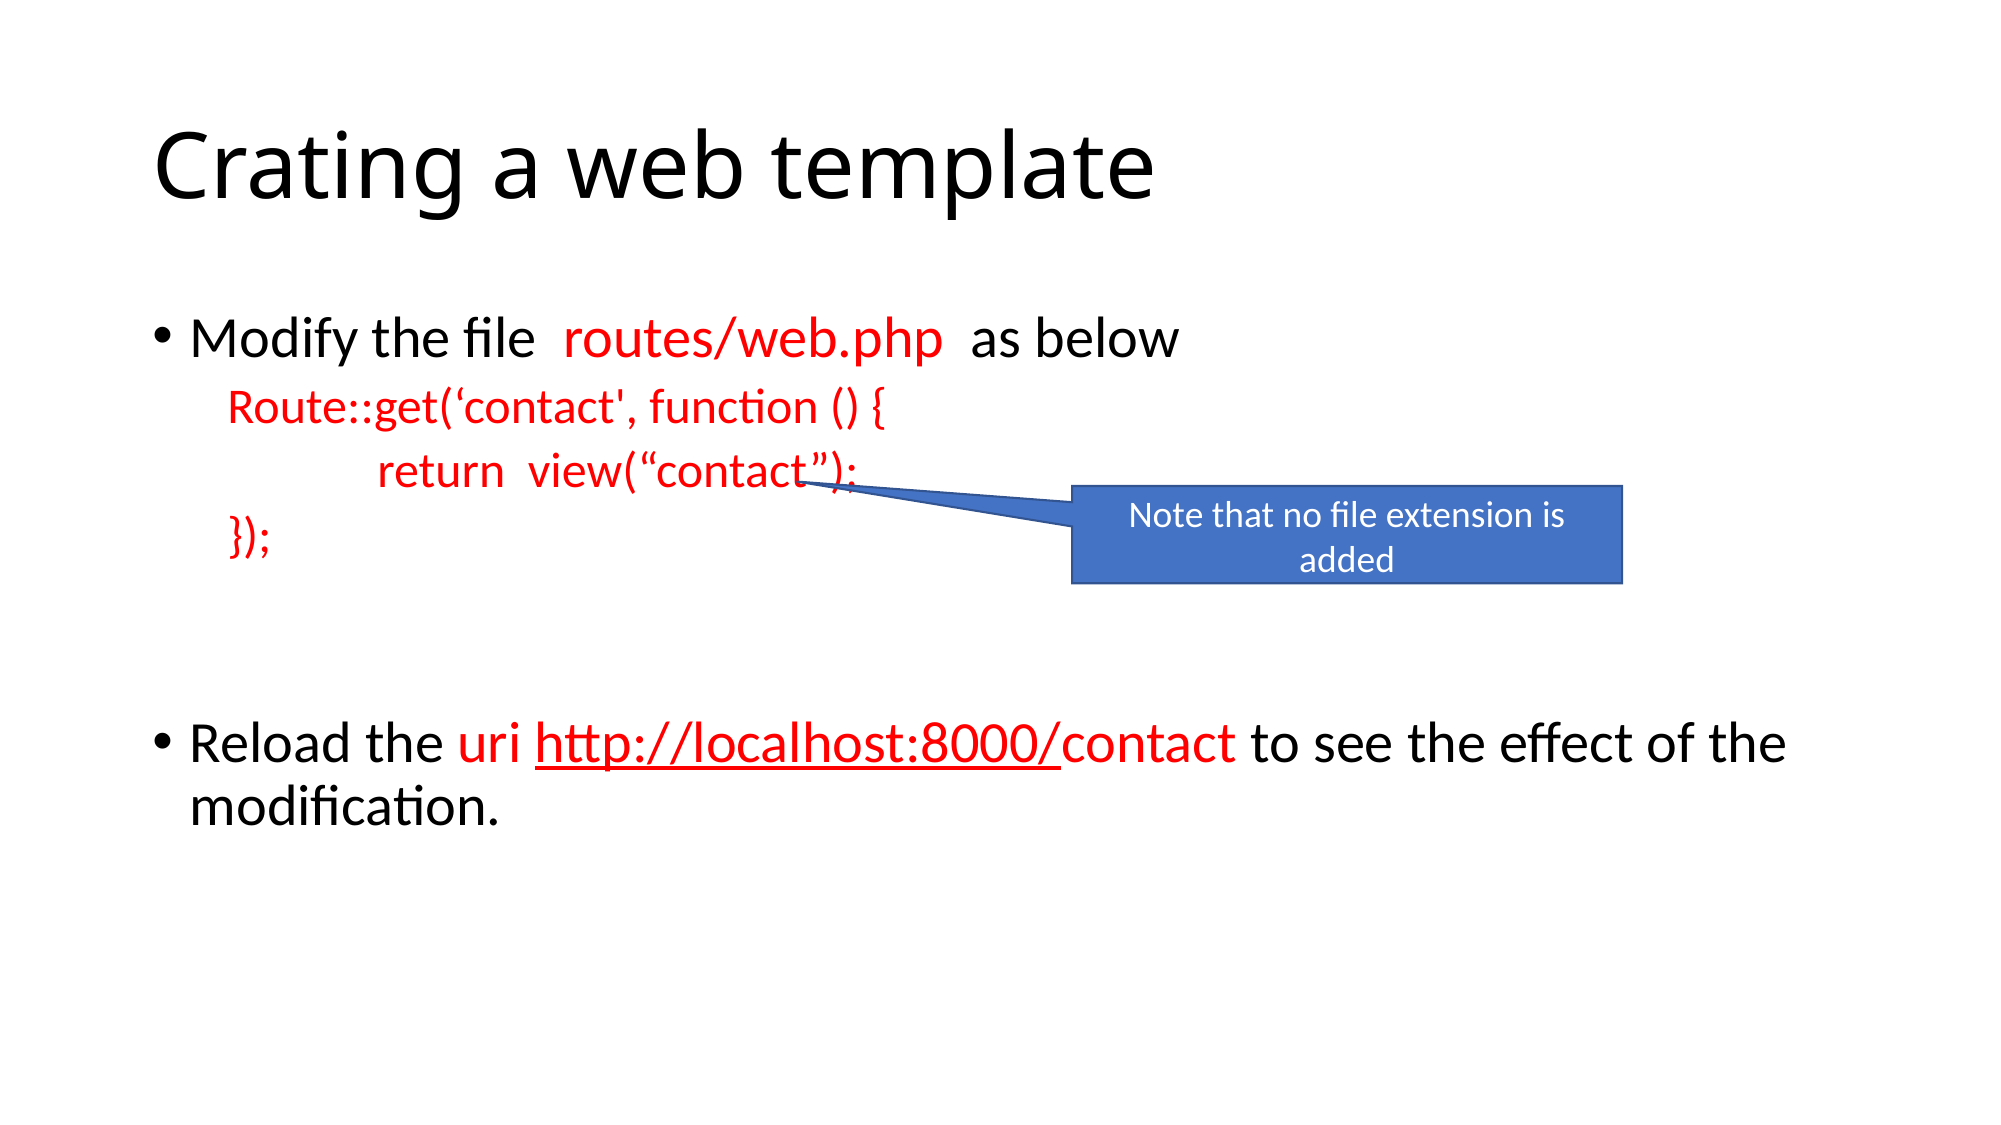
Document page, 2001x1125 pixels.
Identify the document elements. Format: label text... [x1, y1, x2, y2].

list Modify the file routes/web.php as below Route::get(‘contact', function () { return view(“contact”); }); Reload the uri http://localhost:8000/contact to see the effect of the modification. [137, 299, 1863, 1014]
text_box Note that no file extension is added [796, 480, 1624, 585]
title Crating a web template [137, 59, 1863, 278]
